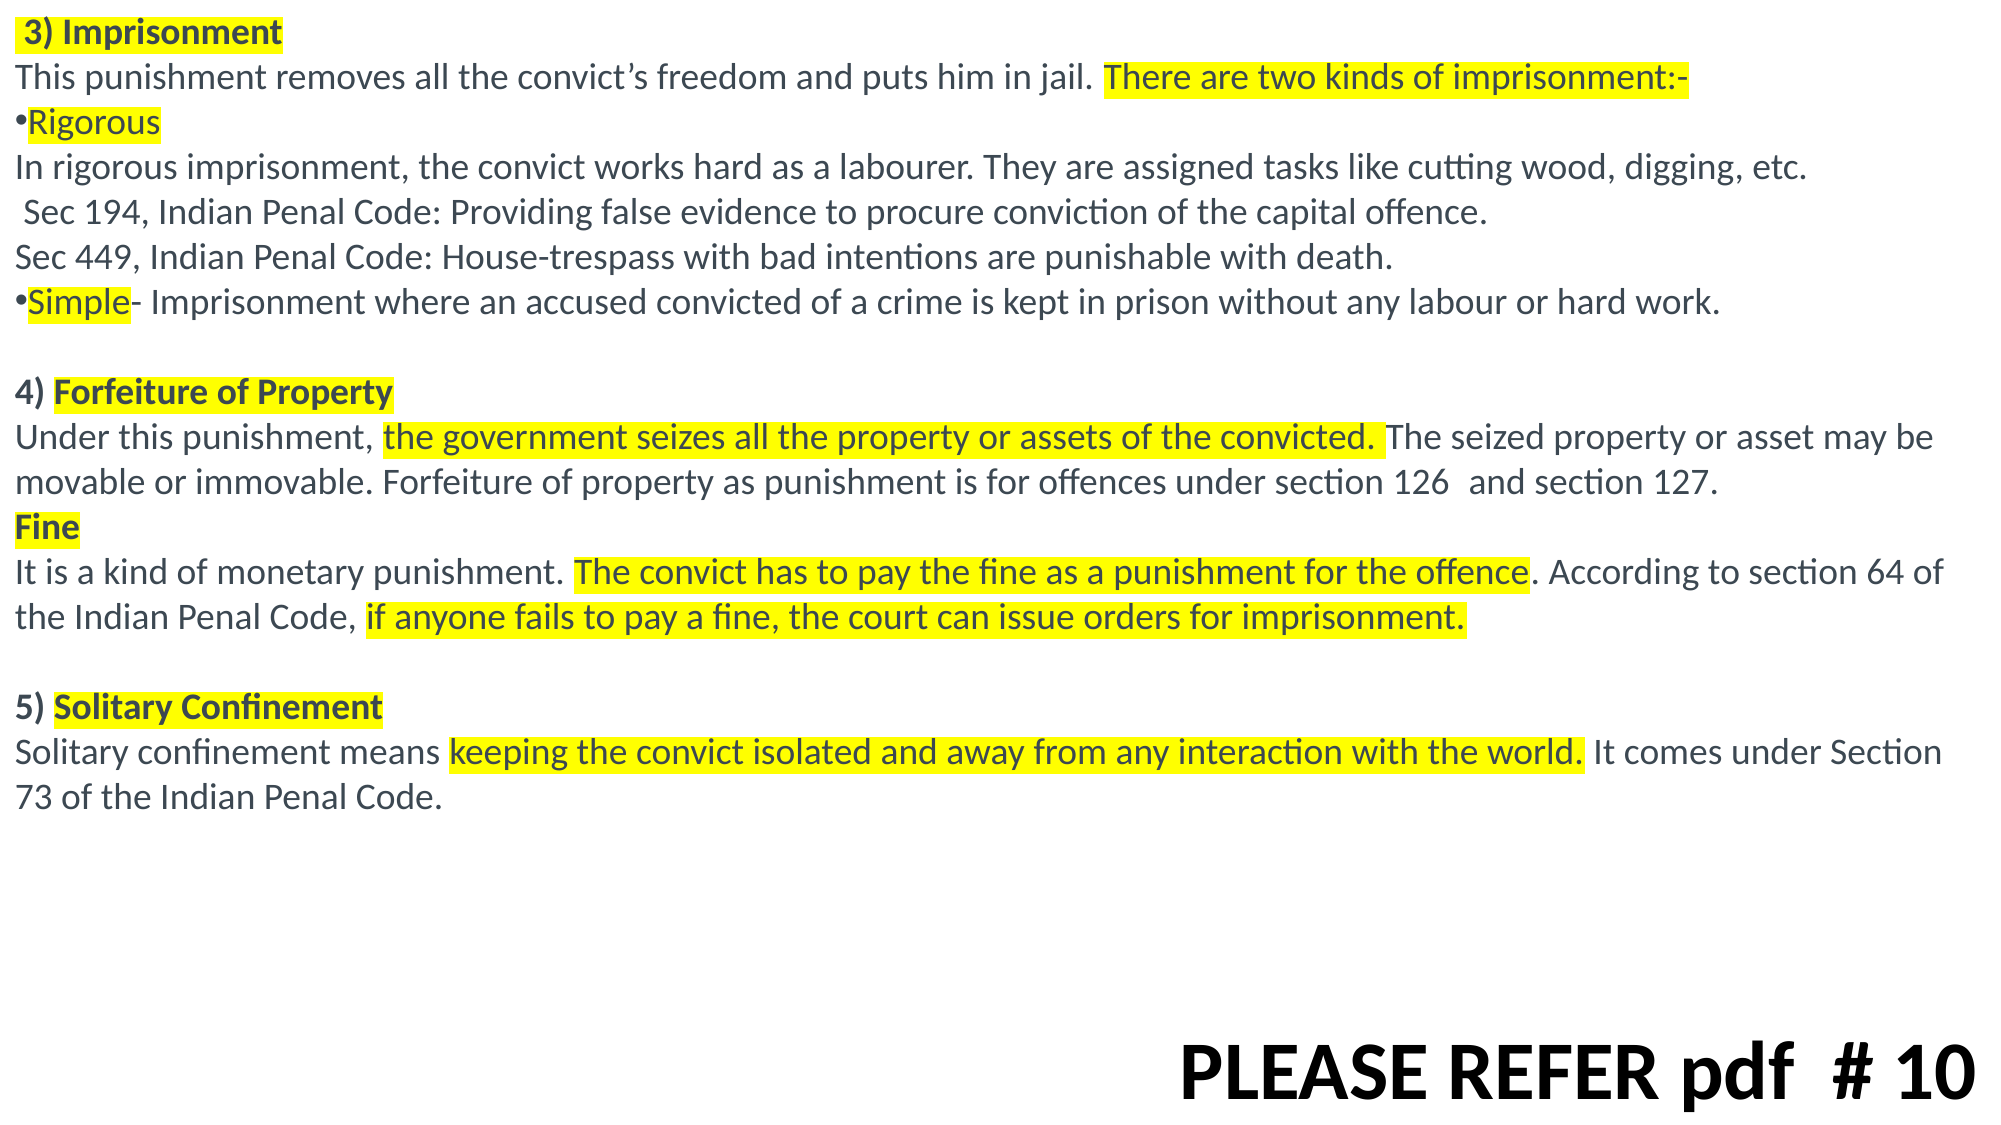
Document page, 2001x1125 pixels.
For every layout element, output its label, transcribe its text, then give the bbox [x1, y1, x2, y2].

text_box 3) Imprisonment This punishment removes all the convict’s freedom and puts him in jail. There are two kinds of imprisonment:- Rigorous In rigorous imprisonment, the convict works hard as a labourer. They are assigned tasks like cutting wood, digging, etc. Sec 194, Indian Penal Code: Providing false evidence to procure conviction of the capital offence. Sec 449, Indian Penal Code: House-trespass with bad intentions are punishable with death. Simple- Imprisonment where an accused convicted of a crime is kept in prison without any labour or hard work. 4) Forfeiture of Property Under this punishment, the government seizes all the property or assets of the convicted. The seized property or asset may be movable or immovable. Forfeiture of property as punishment is for offences under section 126 and section 127. Fine It is a kind of monetary punishment. The convict has to pay the fine as a punishment for the offence. According to section 64 of the Indian Penal Code, if anyone fails to pay a fine, the court can issue orders for imprisonment. 5) Solitary Confinement Solitary confinement means keeping the convict isolated and away from any interaction with the world. It comes under Section 73 of the Indian Penal Code. [0, 0, 2000, 825]
text_box PLEASE REFER pdf # 10 [1155, 1008, 2000, 1124]
